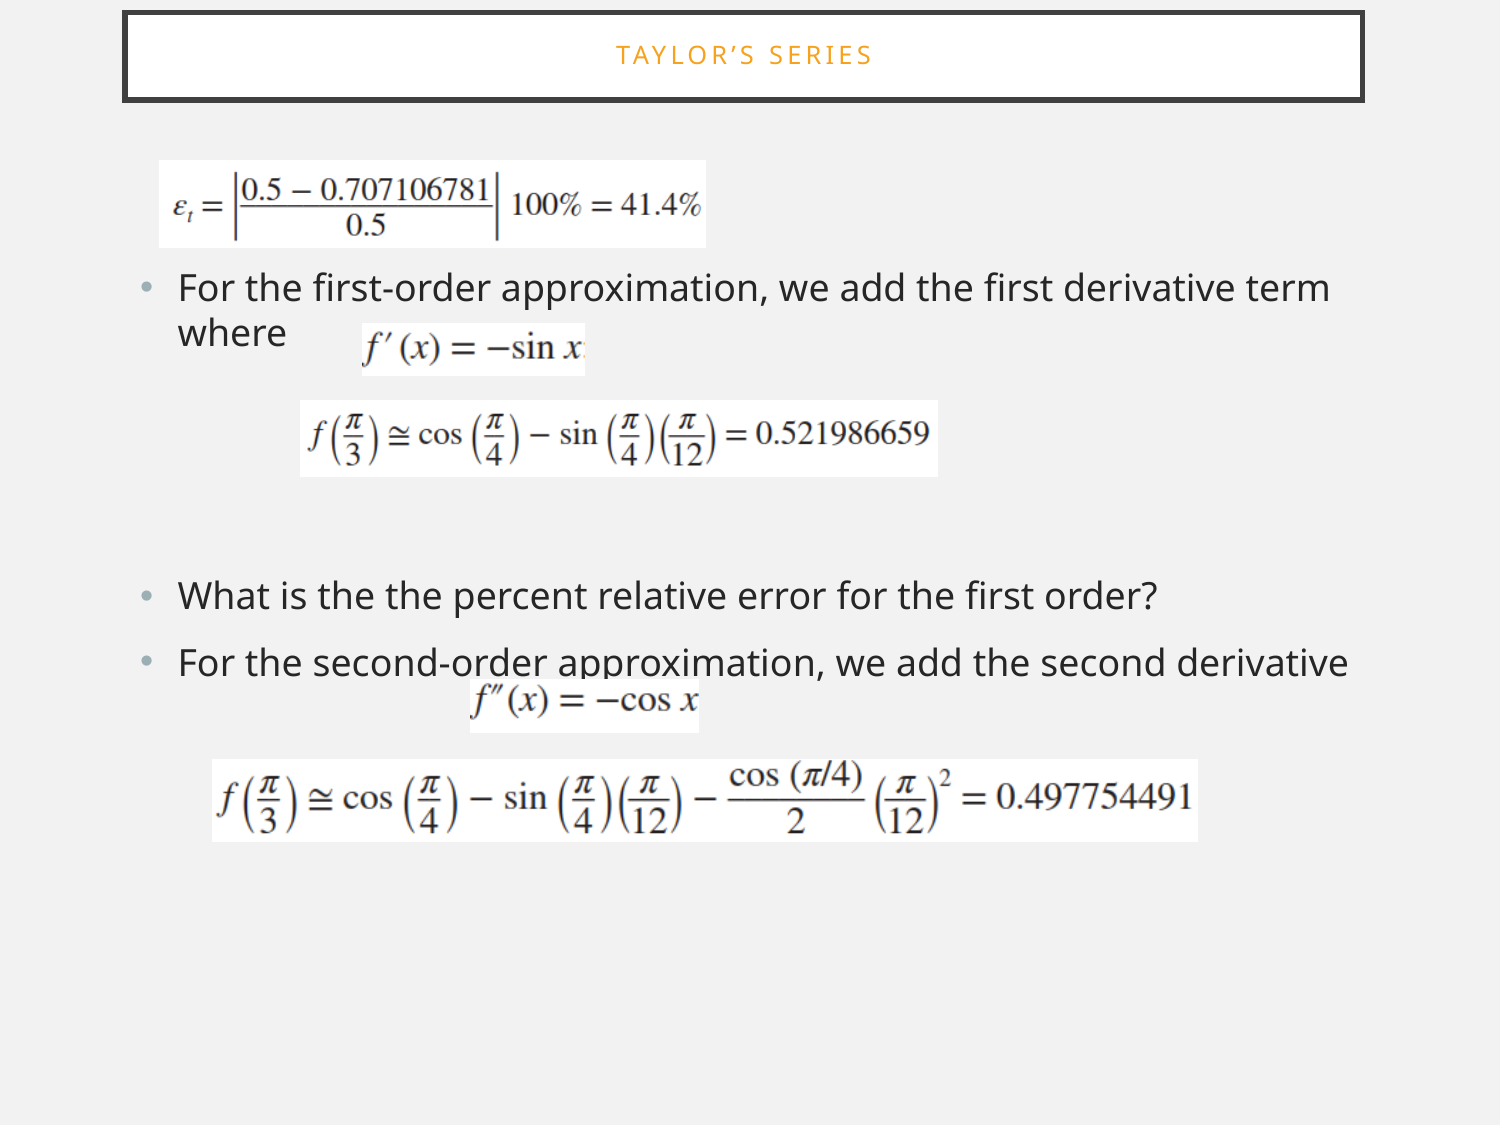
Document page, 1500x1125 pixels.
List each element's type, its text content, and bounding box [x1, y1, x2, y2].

picture [212, 759, 1198, 842]
picture [470, 679, 699, 733]
picture [159, 160, 706, 249]
picture [362, 323, 585, 376]
list For the first-order approximation, we add the first derivative term where What is the the percent relative error for the first order? For the second-order approximation, we add the second derivative [125, 125, 1375, 1088]
title Taylor’s series [122, 10, 1365, 103]
picture [299, 400, 938, 477]
